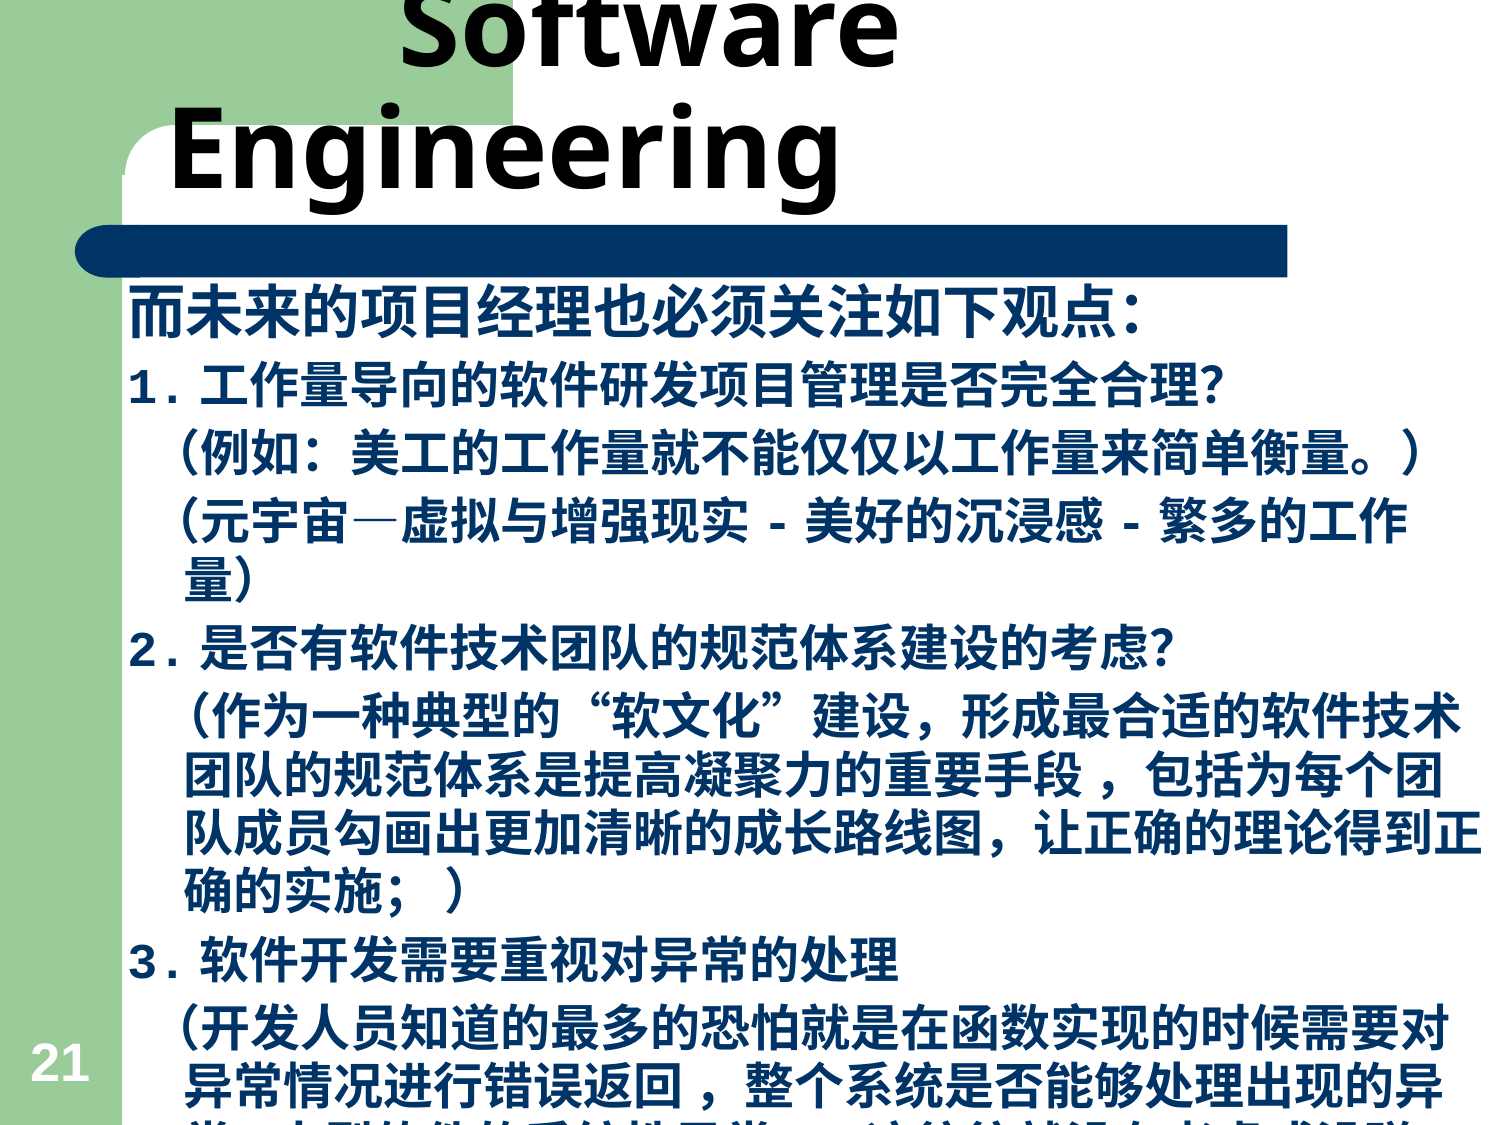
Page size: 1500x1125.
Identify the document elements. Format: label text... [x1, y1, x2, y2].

list 而未来的项目经理也必须关注如下观点： 1.工作量导向的软件研发项目管理是否完全合理？ （例如：美工的工作量就不能仅仅以工作量来简单衡量。） （元宇宙—虚拟与增强现实-美好的沉浸感-繁多的工作量） 2.是否有软件技术团队的规范体系建设的考虑？ （作为一种典型的“软文化”建设，形成最合适的软件技术团队的规范体系是提高凝聚力的重要手段 ，包括为每个团队成员勾画出更加清晰的成长路线图，让正确的理论得到正确的实施； ） 3.软件开发需要重视对异常的处理 （开发人员知道的最多的恐怕就是在函数实现的时候需要对异常情况进行错误返回 ，整个系统是否能够处理出现的异常(大型软件的系统性异常)，这往往就没有考虑或没碰到） [112, 278, 1500, 1125]
title Software Engineering [150, 82, 1463, 220]
slide_number 21 [12, 1019, 110, 1101]
